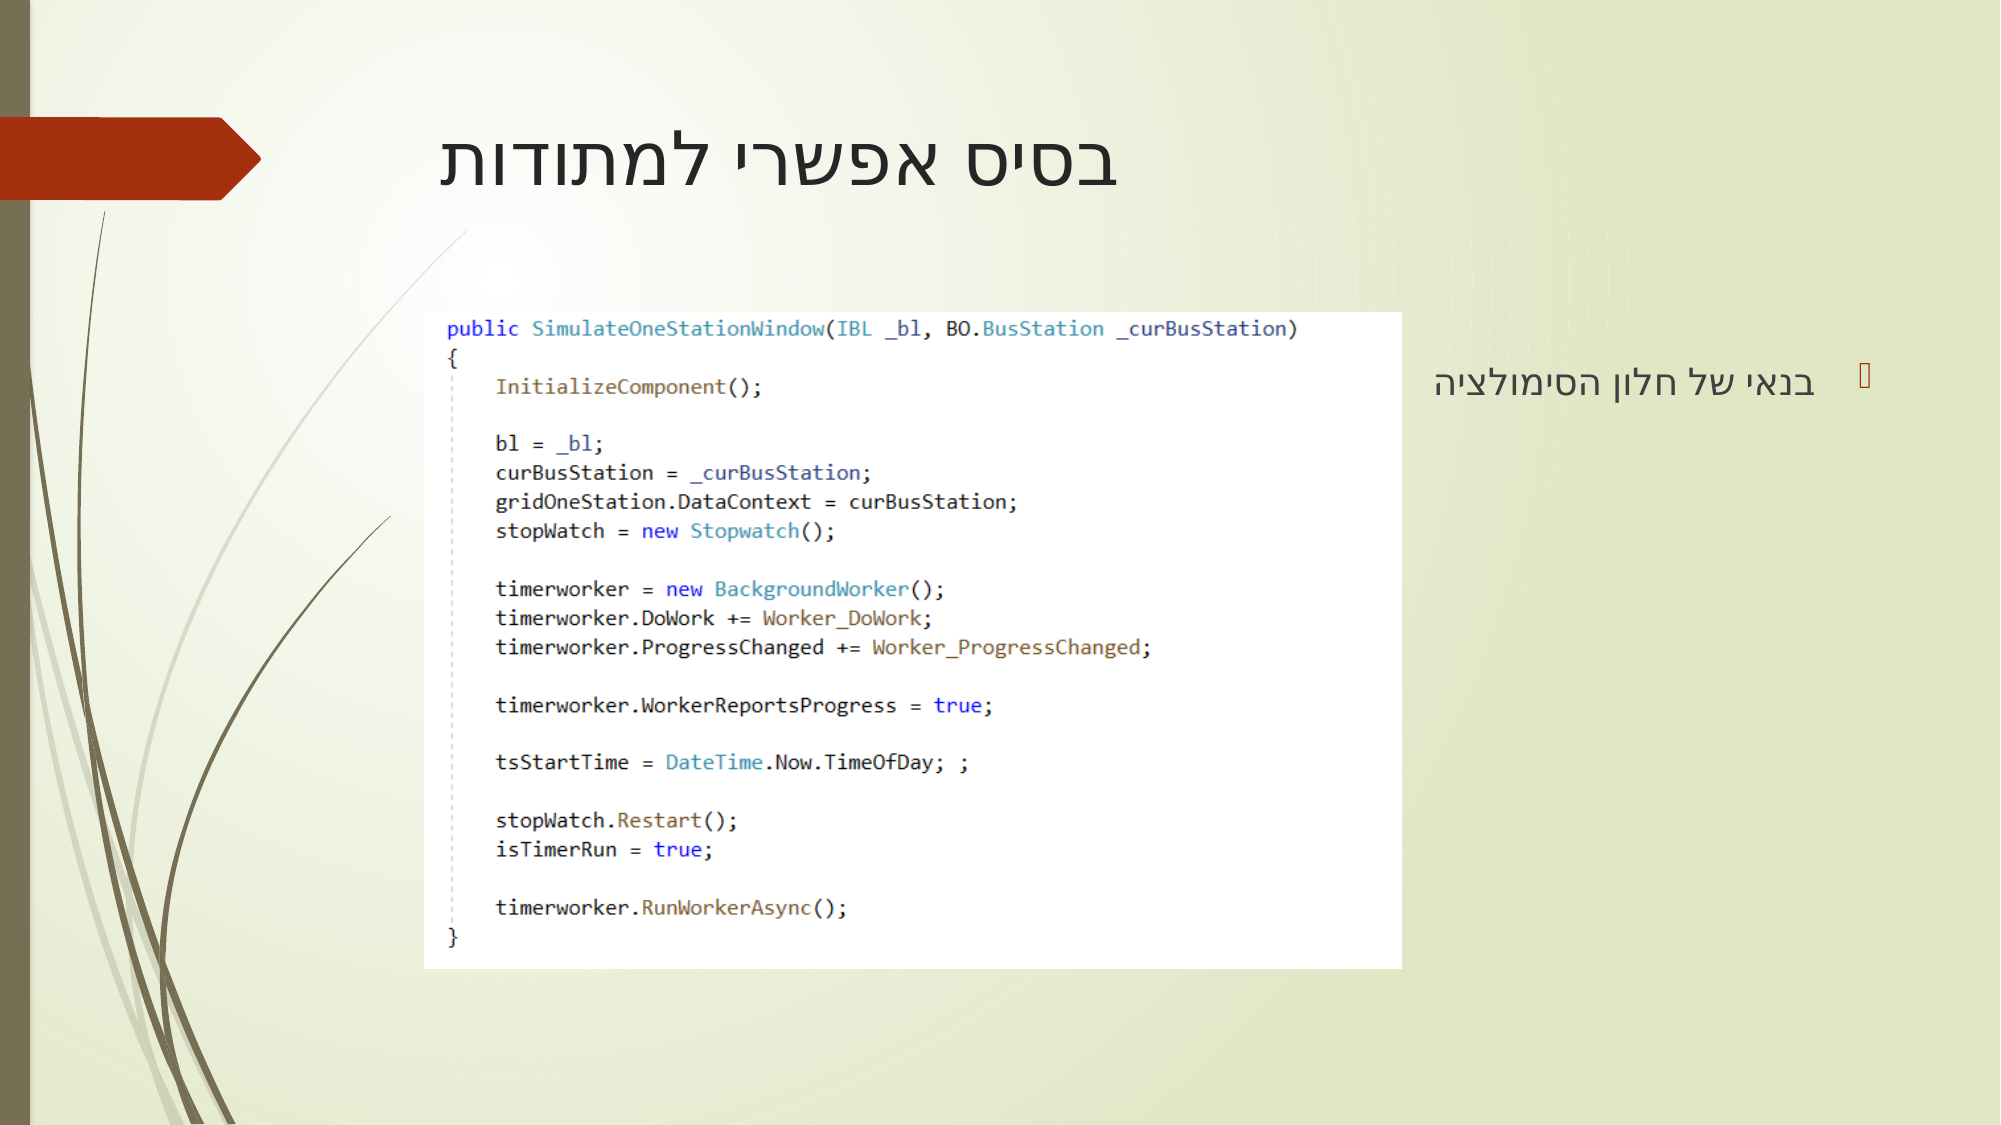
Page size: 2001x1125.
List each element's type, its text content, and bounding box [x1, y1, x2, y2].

list בנאי של חלון הסימולציה [1404, 350, 1888, 970]
title בסיס אפשרי למתודות [425, 102, 1888, 313]
picture [424, 312, 1402, 969]
